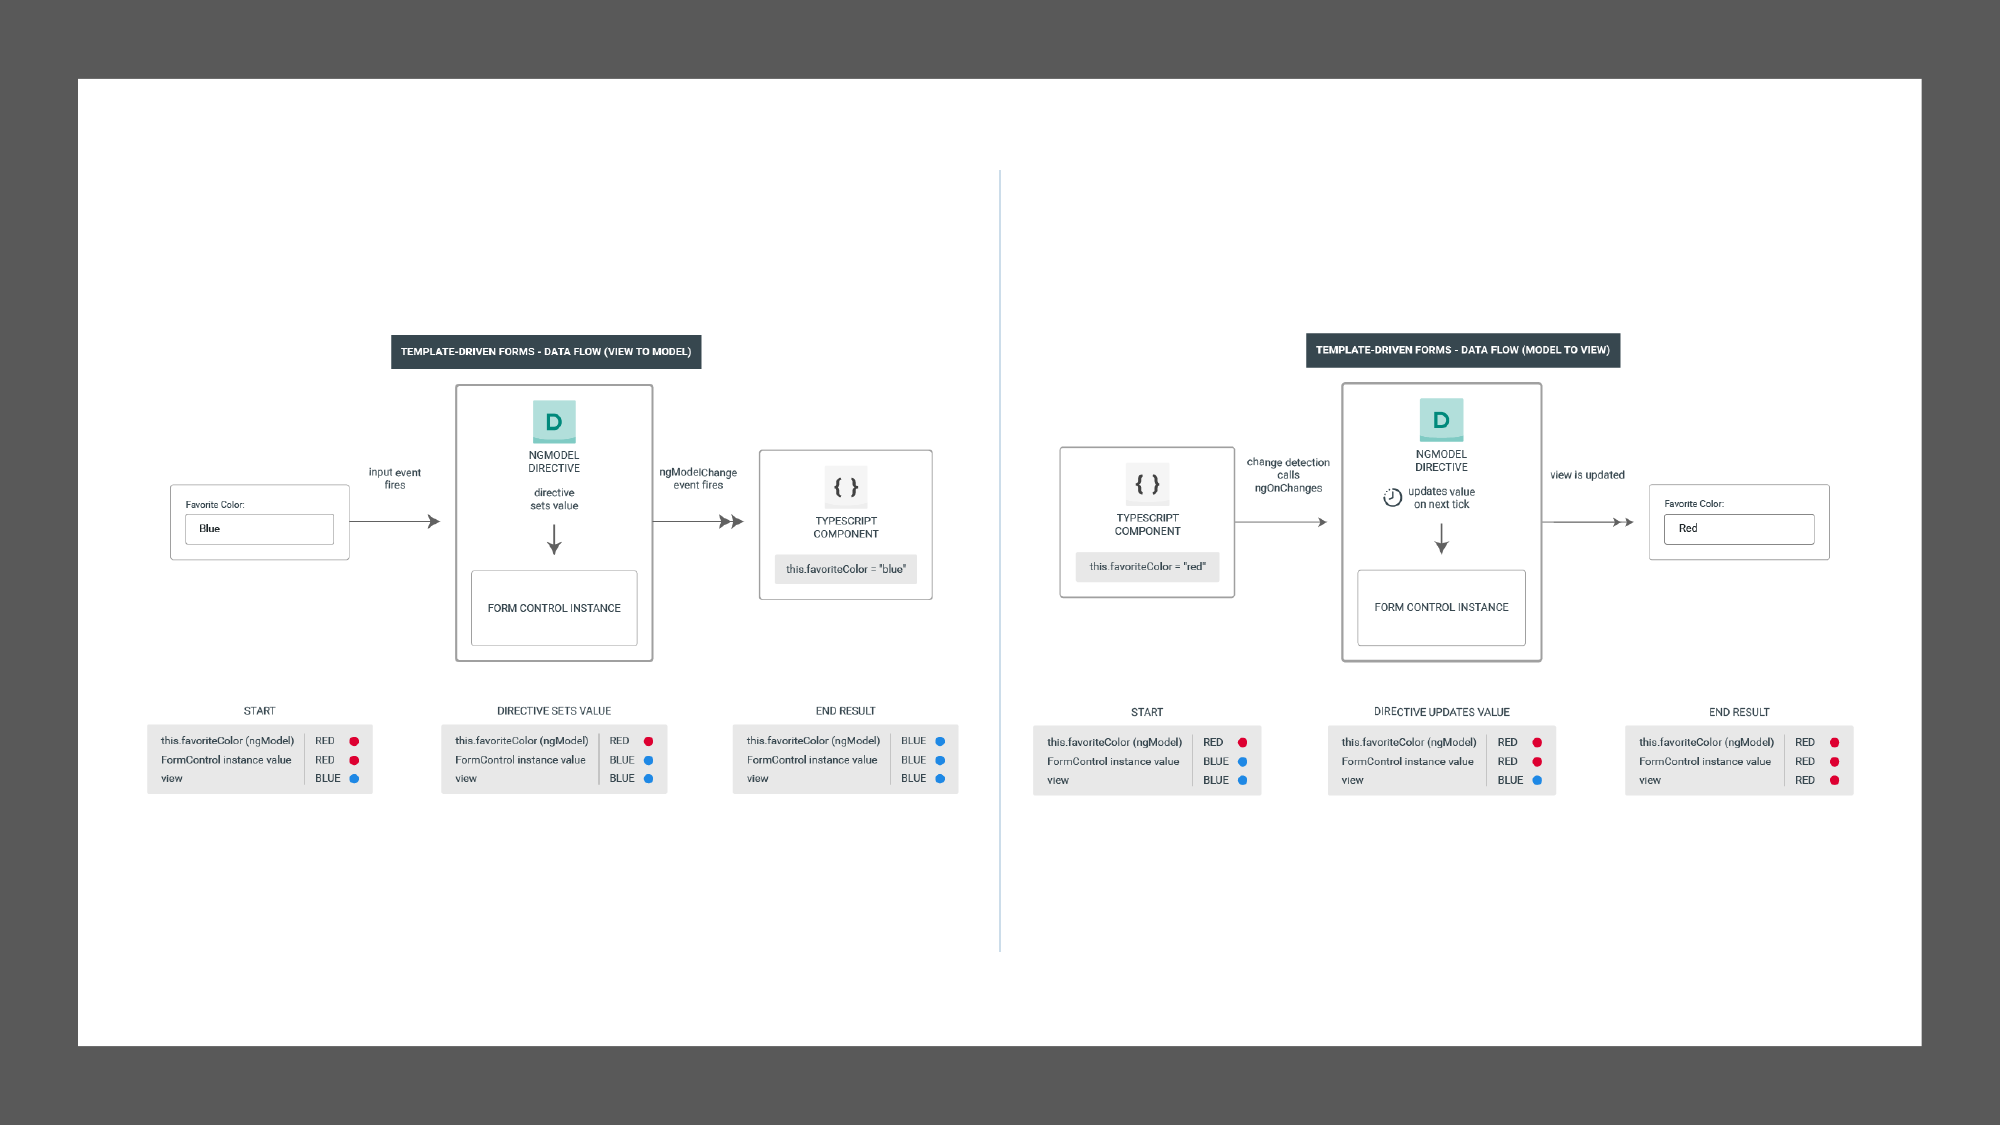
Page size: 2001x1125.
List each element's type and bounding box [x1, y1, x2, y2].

text_box [0, 0, 2000, 1125]
text_box [77, 77, 1923, 1048]
list [130, 319, 975, 809]
picture [1025, 316, 1870, 812]
